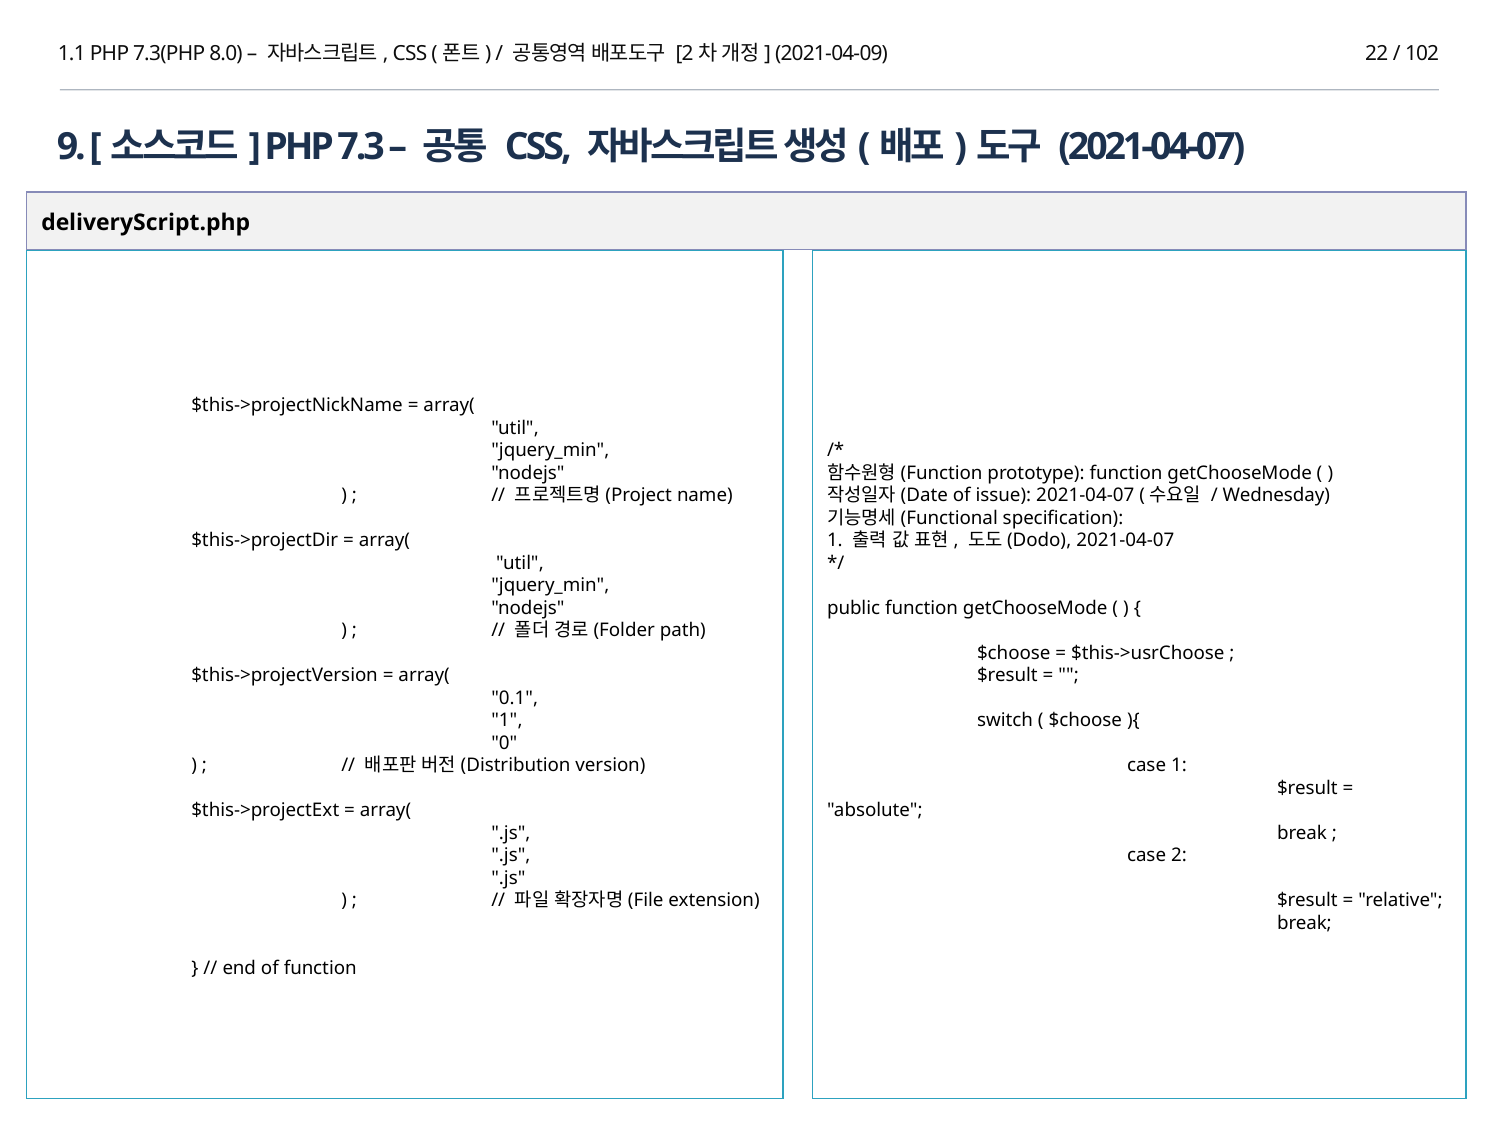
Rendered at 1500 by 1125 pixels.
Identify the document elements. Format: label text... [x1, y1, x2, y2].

text_box $this->projectNickName = array( "util", "jquery_min", "nodejs" ) ; // 프로젝트명(Project name) $this->projectDir = array( "util", "jquery_min", "nodejs" ) ; // 폴더 경로(Folder path) $this->projectVersion = array( "0.1", "1", "0" ) ; // 배포판 버전(Distribution version) $this->projectExt = array( ".js", ".js", ".js" ) ; // 파일 확장자명(File extension) } // end of function [24, 252, 785, 1101]
text_box 1.1 PHP 7.3(PHP 8.0) – 자바스크립트, CSS (폰트) / 공통영역 배포도구 [2차 개정] (2021-04-09) [43, 32, 1193, 72]
text_box /* 함수원형(Function prototype): function getChooseMode ( ) 작성일자(Date of issue): 2021-04-07 (수요일 / Wednesday) 기능명세(Functional specification): 1. 출력 값 표현, 도도(Dodo), 2021-04-07 */ public function getChooseMode ( ) { $choose = $this->usrChoose ; $result = ""; switch ( $choose ){ case 1: $result = "absolute"; break ; case 2: $result = "relative"; break; [810, 252, 1468, 1101]
text_box 22 / 102 [1193, 31, 1454, 75]
text_box deliveryScript.php [24, 190, 1468, 252]
text_box 9. [소스코드] PHP 7.3 – 공통 CSS, 자바스크립트 생성(배포)도구 (2021-04-07) [42, 114, 1439, 190]
